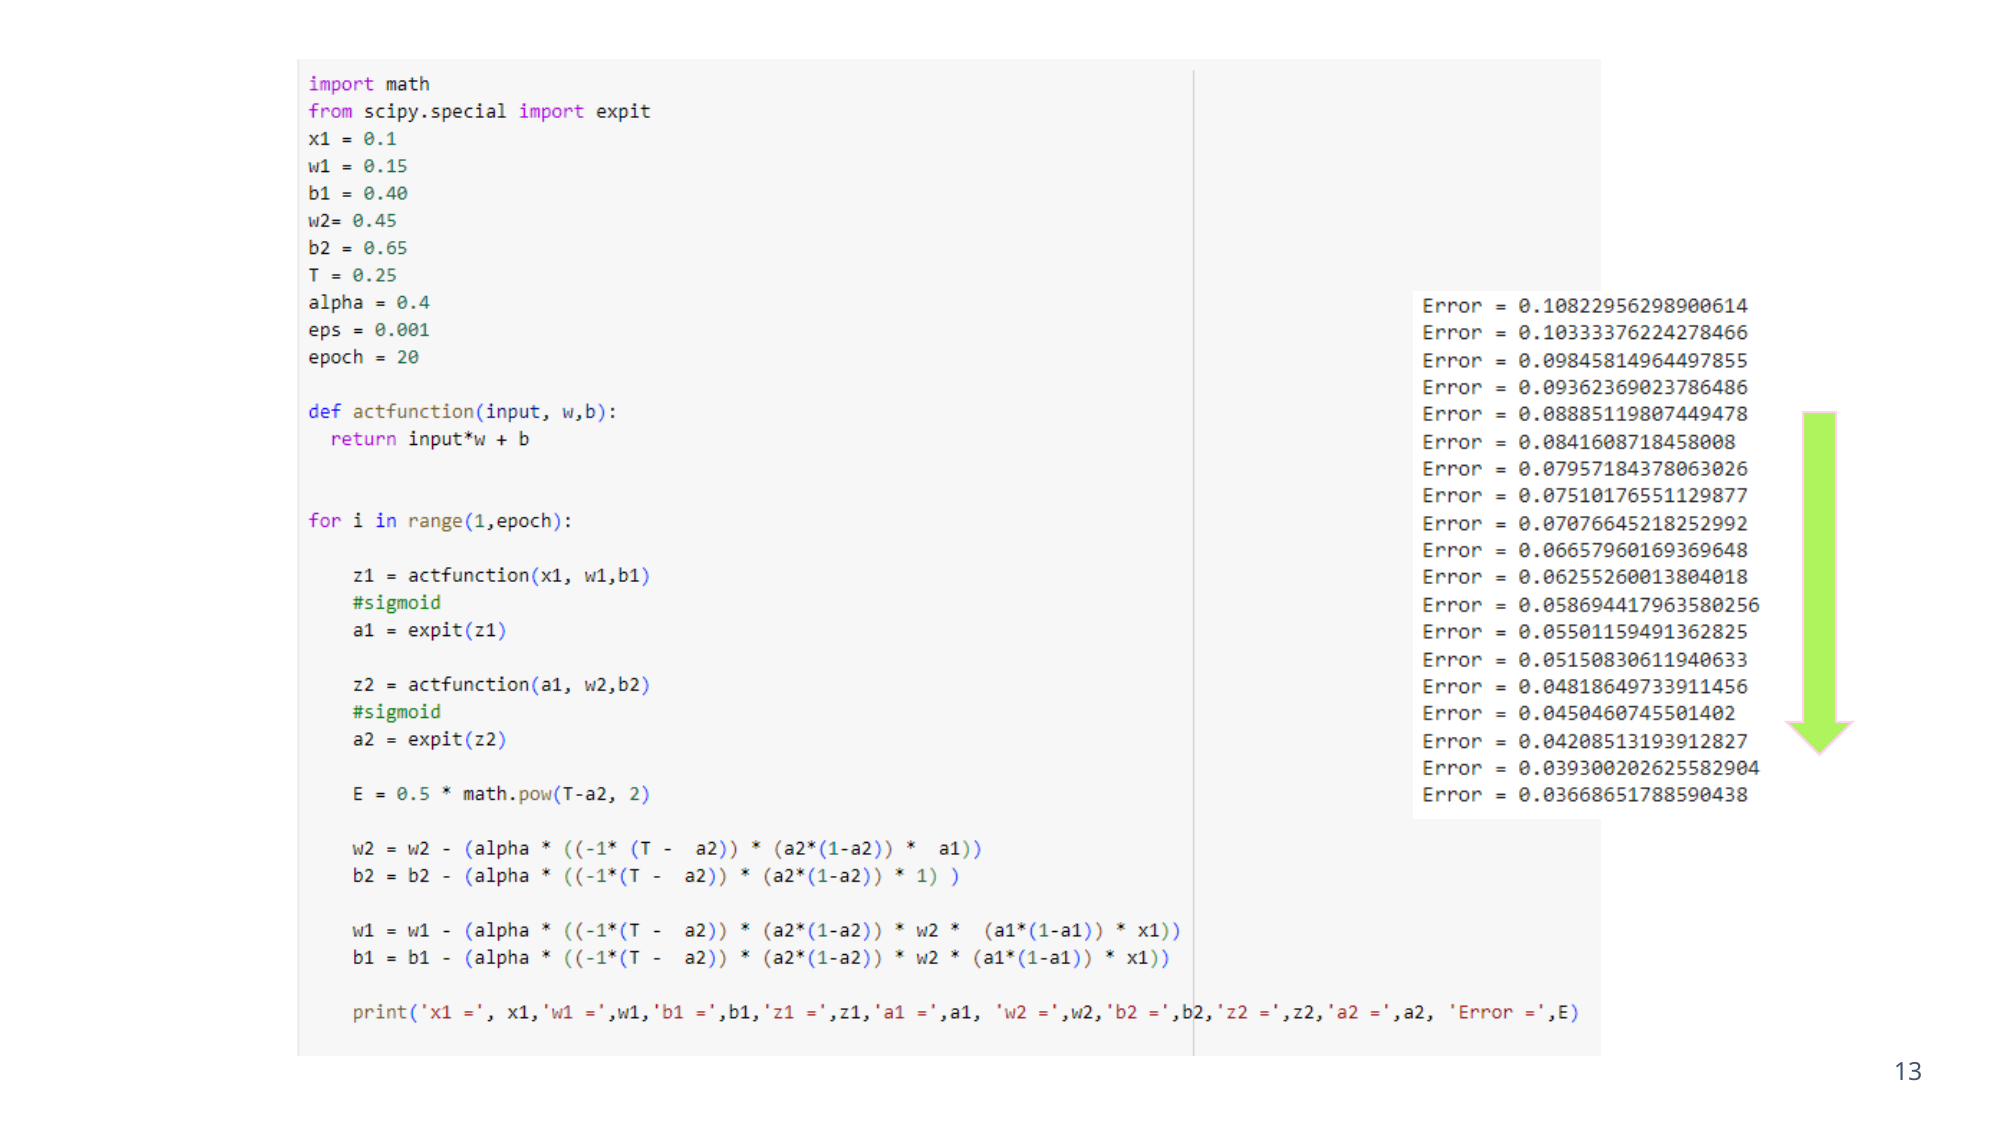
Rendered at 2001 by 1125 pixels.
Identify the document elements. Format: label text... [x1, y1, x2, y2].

picture [297, 59, 1775, 1056]
text_box [1784, 411, 1855, 757]
slide_number 13 [1487, 1042, 1938, 1103]
